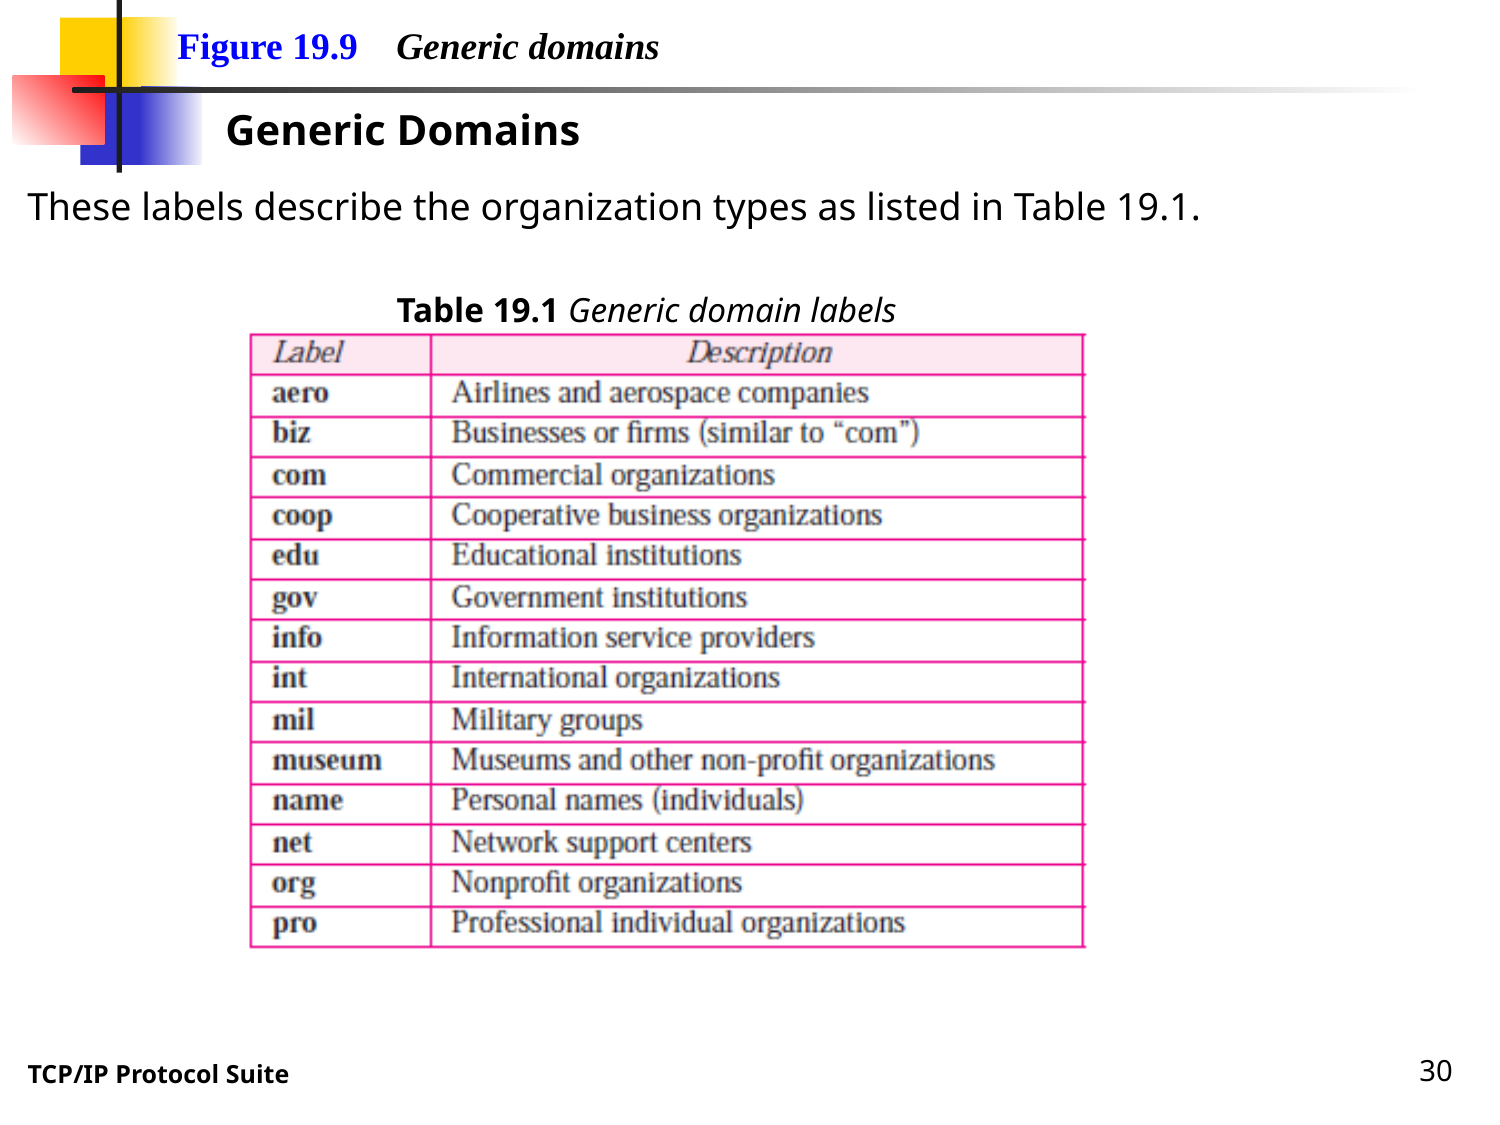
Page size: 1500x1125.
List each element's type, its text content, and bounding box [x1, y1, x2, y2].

text_box [116, 93, 122, 173]
text_box [116, 0, 122, 87]
text_box These labels describe the organization types as listed in Table 19.1. [12, 175, 1468, 236]
text_box [12, 75, 105, 145]
slide_number 30 [1155, 1024, 1468, 1100]
text_box Figure 19.9 Generic domains [162, 14, 1100, 75]
footer TCP/IP Protocol Suite [12, 1025, 488, 1100]
text_box [141, 93, 202, 165]
text_box [122, 17, 177, 86]
text_box Table 19.1 Generic domain labels [381, 282, 912, 323]
text_box [72, 87, 1423, 93]
picture [237, 323, 1100, 962]
text_box [122, 93, 141, 165]
text_box [60, 17, 116, 86]
text_box Generic Domains [210, 96, 607, 162]
text_box [80, 93, 116, 165]
